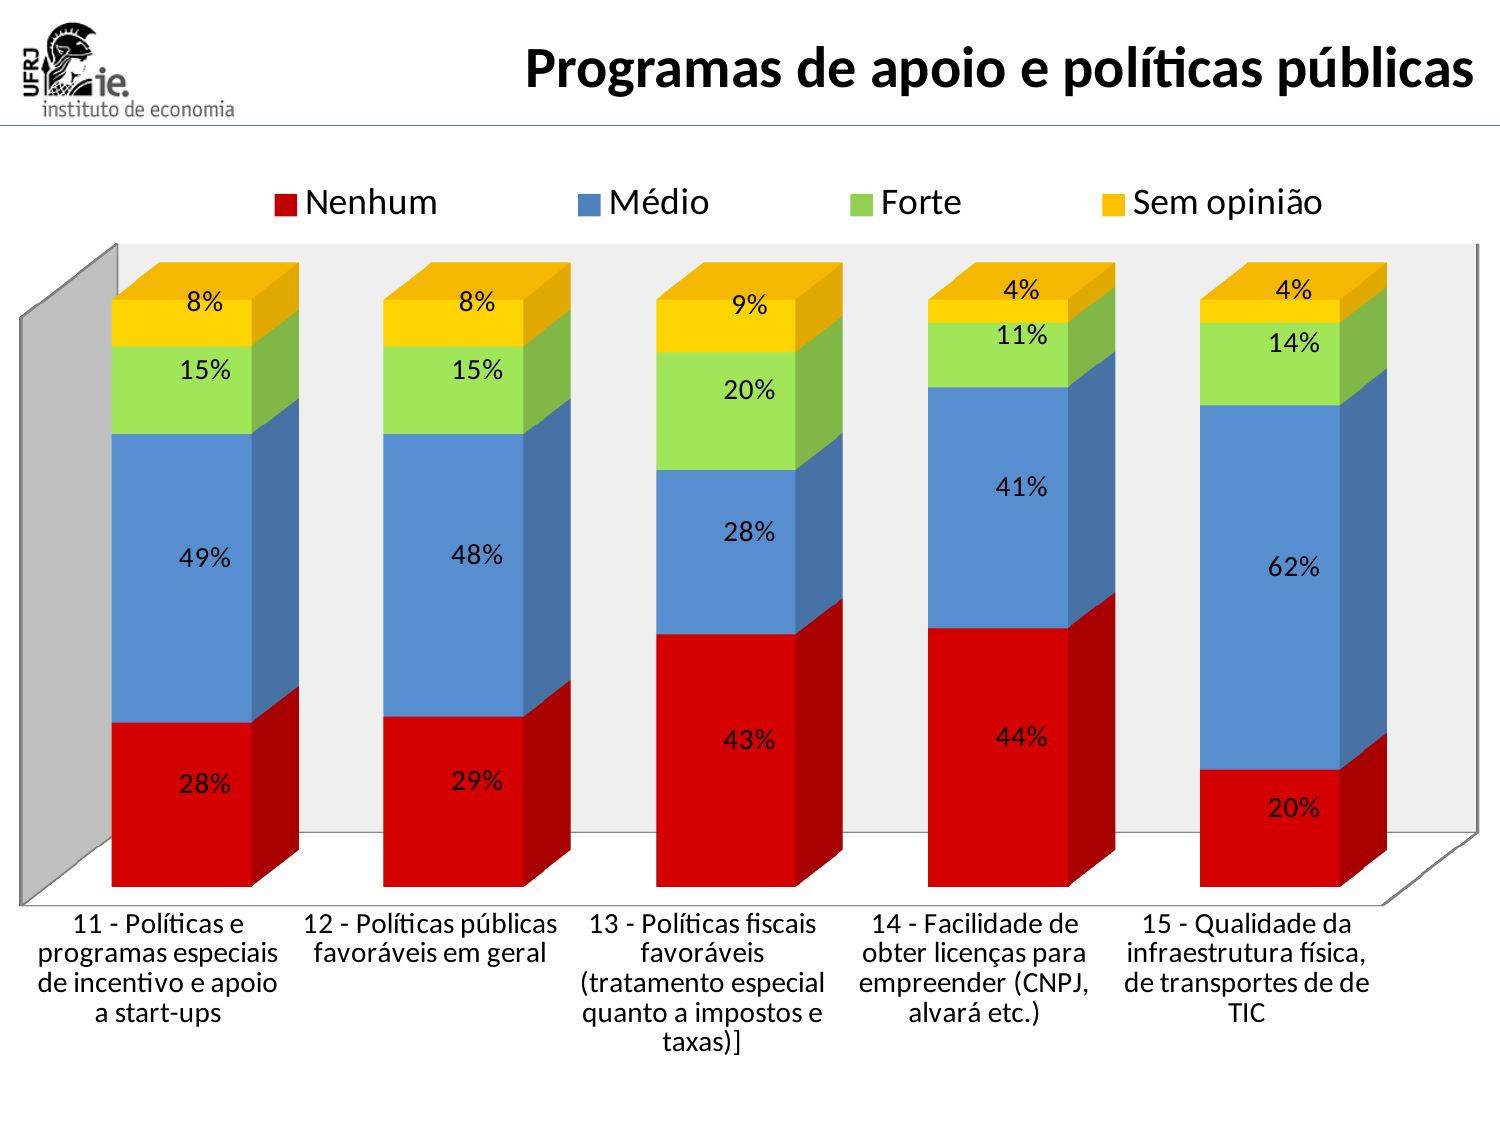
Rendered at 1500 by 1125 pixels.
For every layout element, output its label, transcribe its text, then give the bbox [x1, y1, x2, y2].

text_box Programas de apoio e políticas públicas [247, 29, 1491, 99]
picture [17, 9, 243, 125]
chart [0, 127, 1500, 1125]
